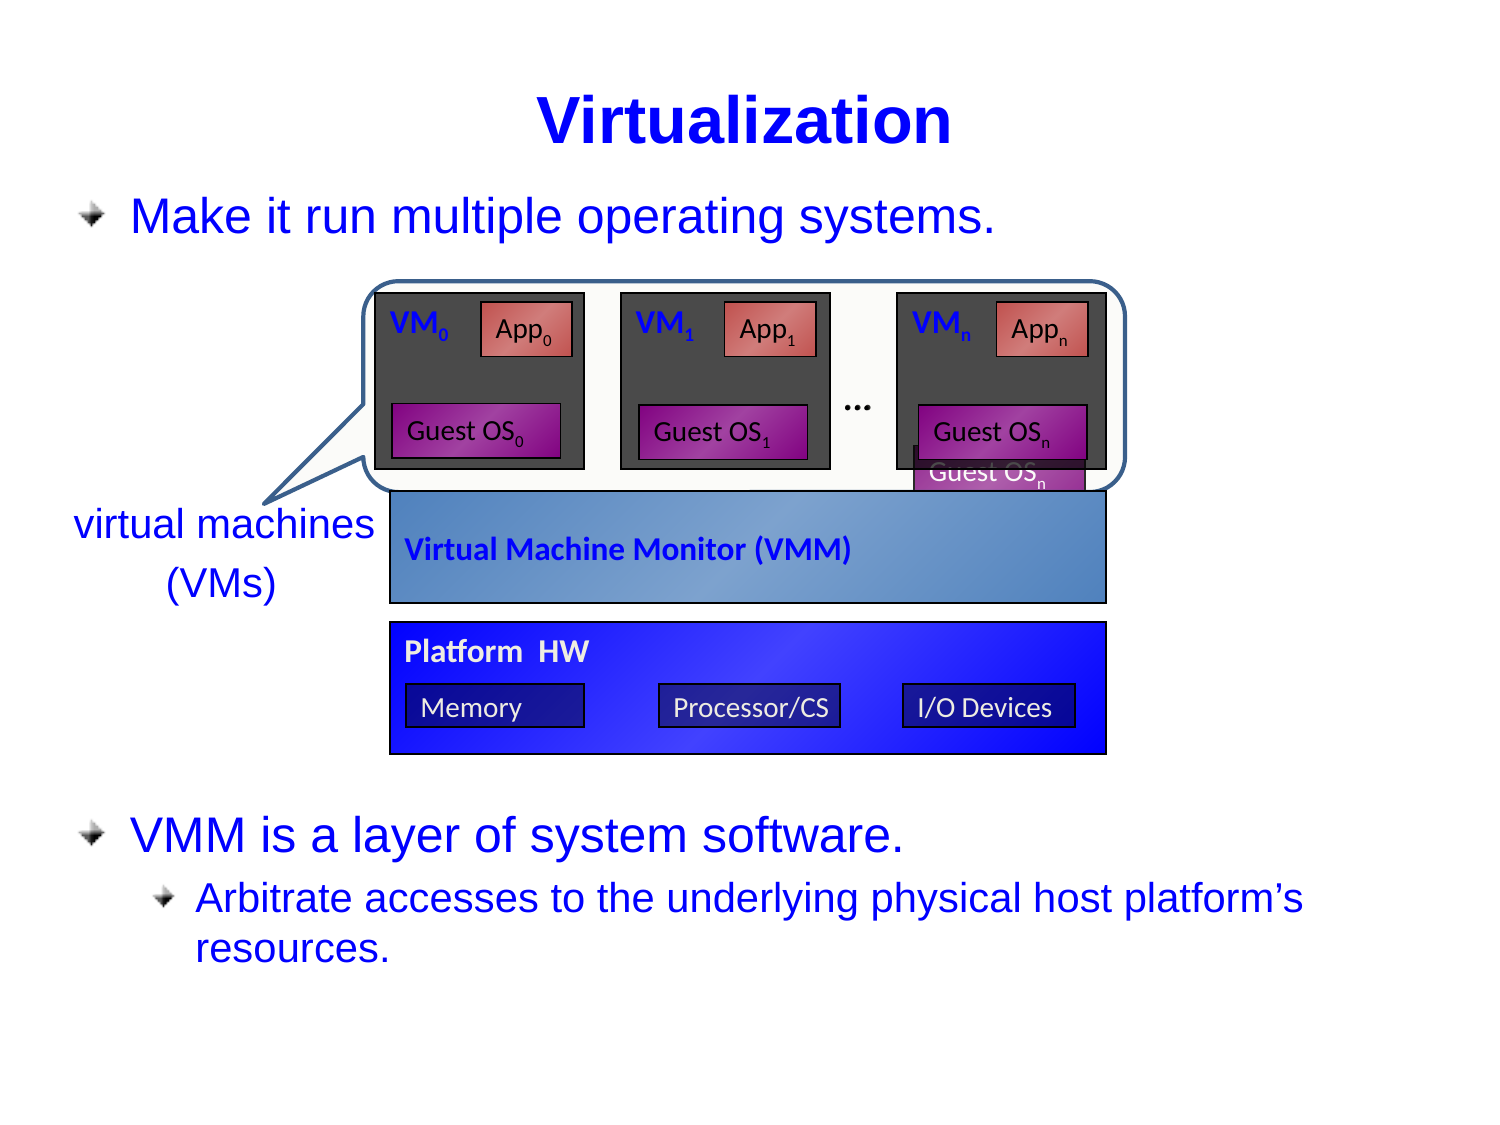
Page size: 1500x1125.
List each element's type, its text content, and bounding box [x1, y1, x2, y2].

text_box Processor/CS [658, 683, 840, 728]
picture [148, 880, 178, 911]
text_box Guest OS1 [638, 405, 808, 460]
text_box [262, 279, 1128, 506]
text_box VM1 [620, 292, 830, 469]
title Virtualization [70, 23, 1421, 175]
text_box VMn [897, 292, 1107, 469]
text_box Guest OSn [918, 405, 1088, 460]
text_box VM0 [374, 292, 584, 469]
picture [73, 195, 109, 231]
list Make it run multiple operating systems. virtual machines (VMs) VMM is a layer of system software. Arbitrate accesses to the underlying physical host platform’s resources. [58, 175, 1425, 1079]
text_box App1 [724, 302, 817, 357]
text_box ... [830, 365, 891, 426]
picture [73, 814, 109, 850]
text_box Memory [405, 683, 585, 728]
text_box Virtual Machine Monitor (VMM) [389, 491, 1107, 604]
text_box Guest OS0 [392, 403, 561, 459]
text_box App0 [480, 302, 573, 357]
text_box Appn [996, 302, 1088, 357]
text_box I/O Devices [902, 683, 1075, 728]
text_box Platform HW [389, 622, 1107, 754]
